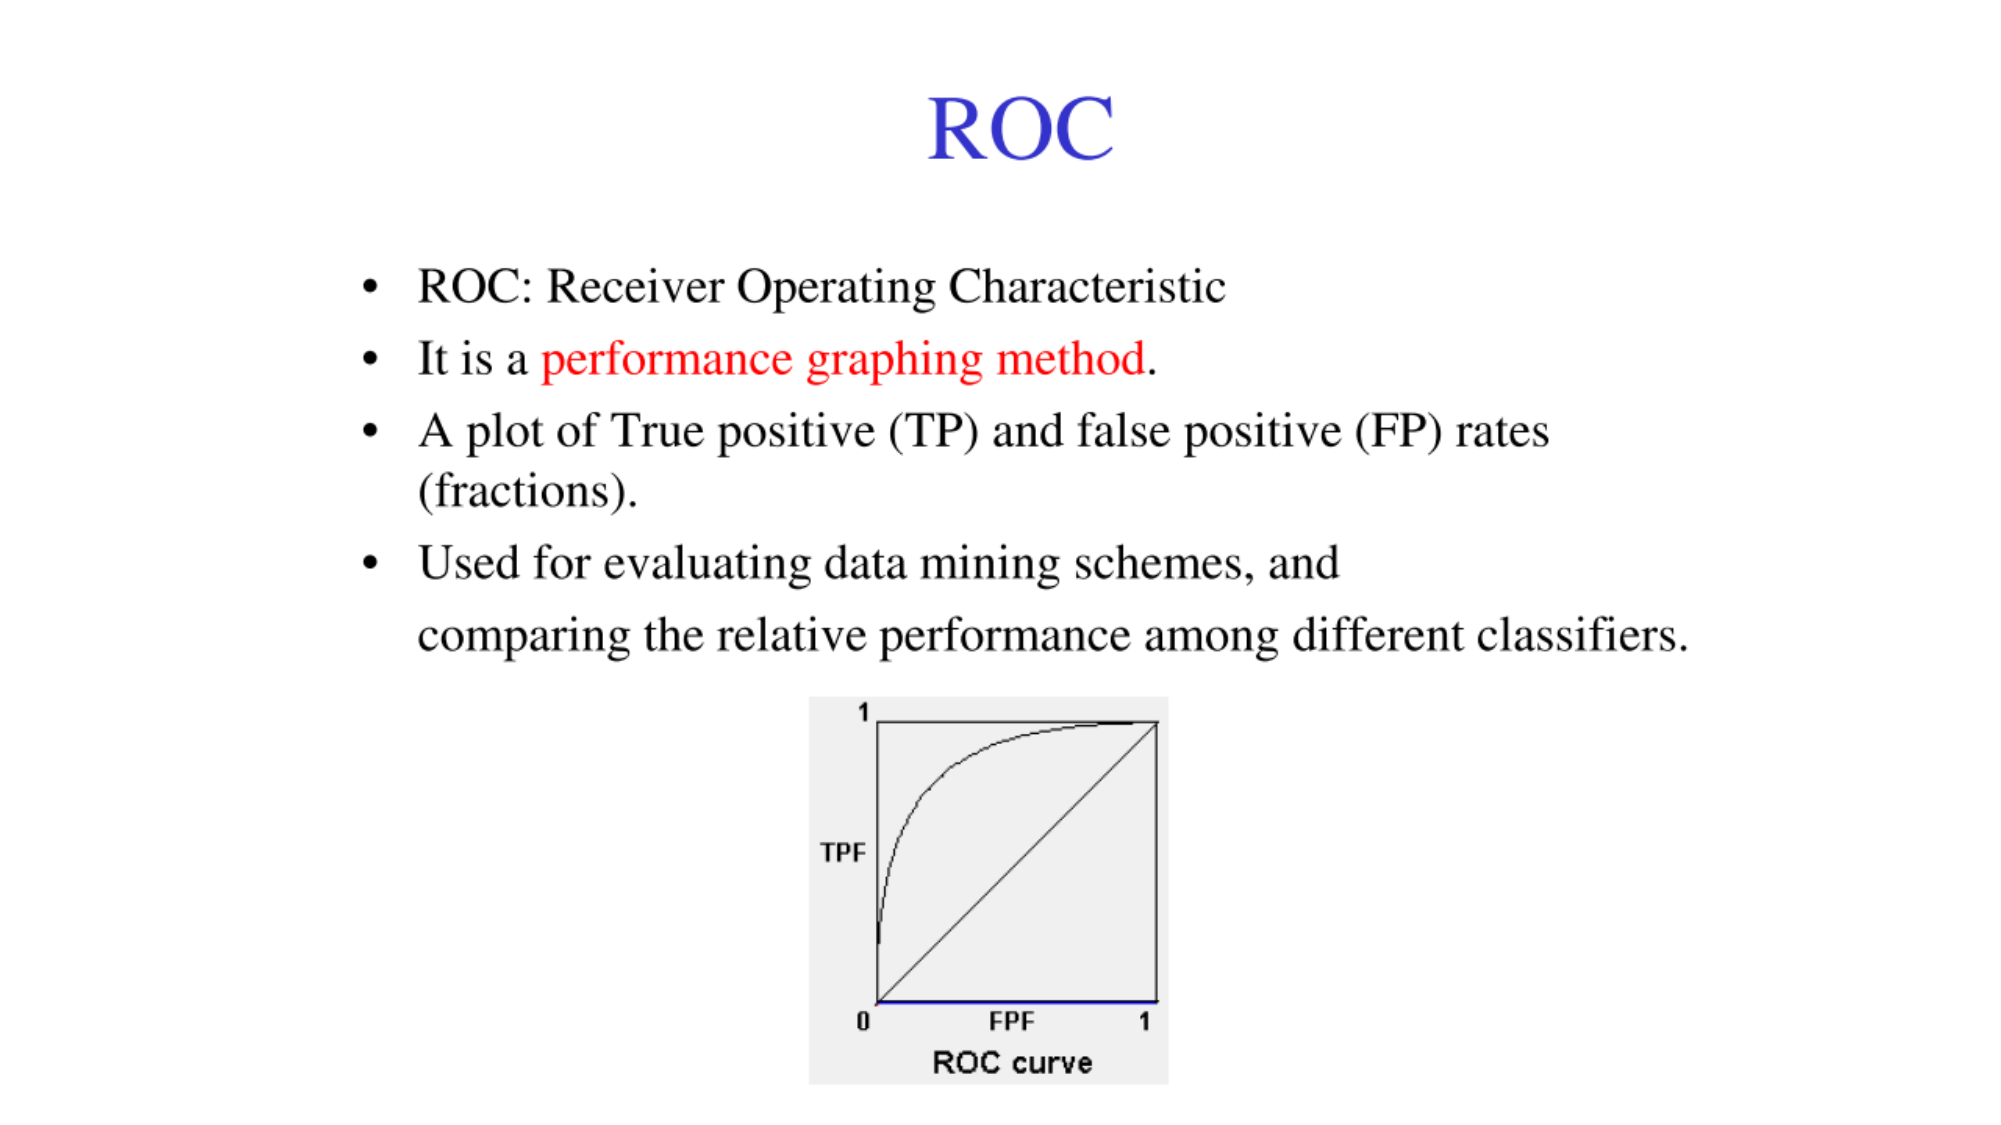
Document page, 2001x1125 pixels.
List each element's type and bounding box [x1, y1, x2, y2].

picture [256, 1, 1744, 1124]
